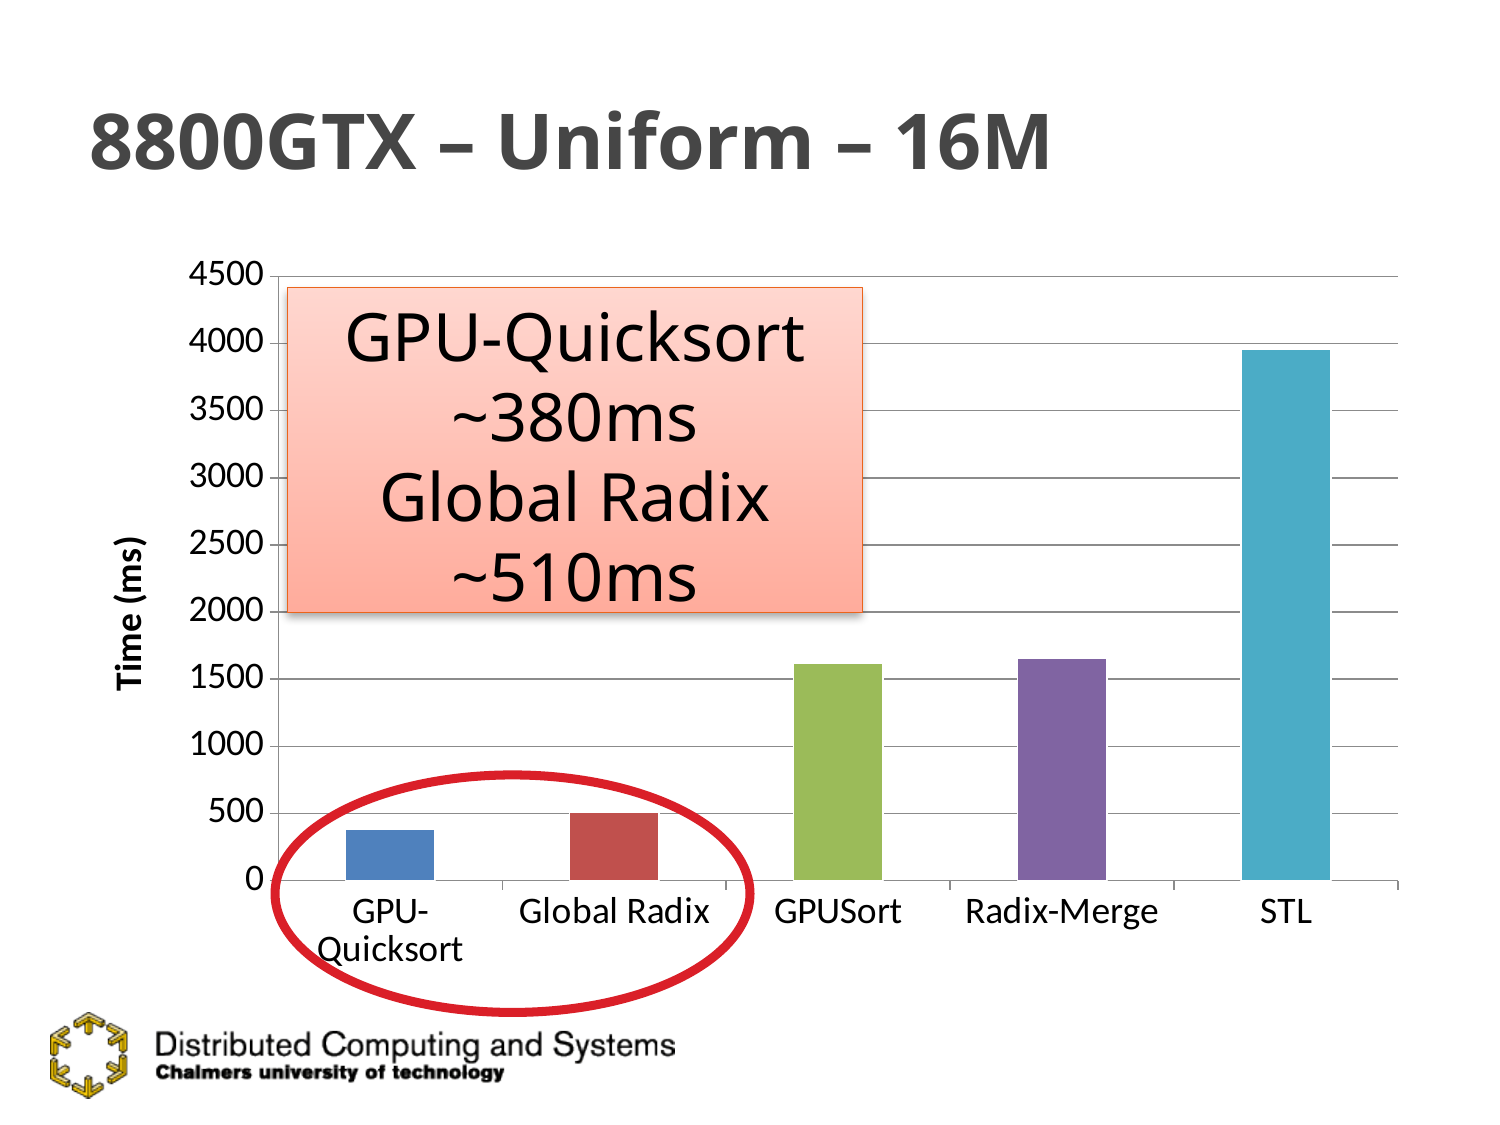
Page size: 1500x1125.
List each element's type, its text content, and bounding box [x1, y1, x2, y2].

text_box [383, 998, 642, 1017]
title 8800GTX – Uniform – 16M [75, 45, 1425, 233]
chart [74, 242, 1426, 986]
picture [50, 1012, 675, 1099]
